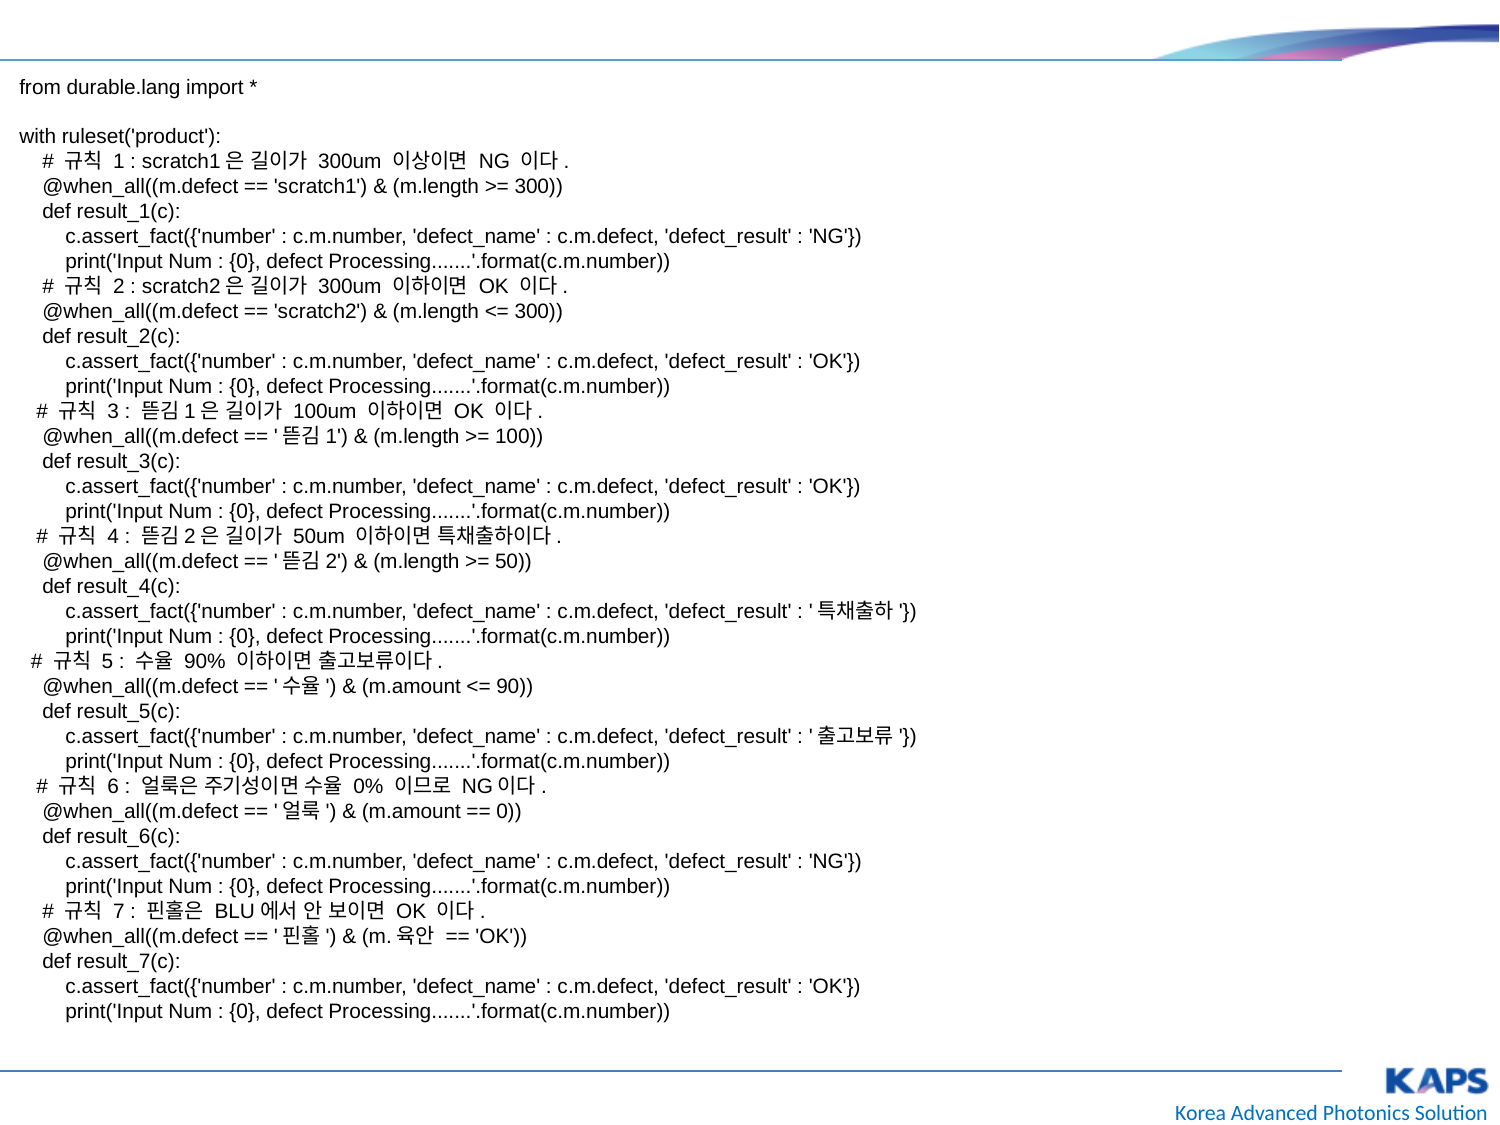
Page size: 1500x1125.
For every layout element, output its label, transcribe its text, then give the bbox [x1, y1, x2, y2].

text_box from durable.lang import * with ruleset('product'): # 규칙 1 : scratch1은 길이가 300um 이상이면 NG 이다. @when_all((m.defect == 'scratch1') & (m.length >= 300)) def result_1(c): c.assert_fact({'number' : c.m.number, 'defect_name' : c.m.defect, 'defect_result' : 'NG'}) print('Input Num : {0}, defect Processing.......'.format(c.m.number)) # 규칙 2 : scratch2은 길이가 300um 이하이면 OK 이다. @when_all((m.defect == 'scratch2') & (m.length <= 300)) def result_2(c): c.assert_fact({'number' : c.m.number, 'defect_name' : c.m.defect, 'defect_result' : 'OK'}) print('Input Num : {0}, defect Processing.......'.format(c.m.number)) # 규칙 3 : 뜯김1은 길이가 100um 이하이면 OK 이다. @when_all((m.defect == '뜯김1') & (m.length >= 100)) def result_3(c): c.assert_fact({'number' : c.m.number, 'defect_name' : c.m.defect, 'defect_result' : 'OK'}) print('Input Num : {0}, defect Processing.......'.format(c.m.number)) # 규칙 4 : 뜯김2은 길이가 50um 이하이면 특채출하이다. @when_all((m.defect == '뜯김2') & (m.length >= 50)) def result_4(c): c.assert_fact({'number' : c.m.number, 'defect_name' : c.m.defect, 'defect_result' : '특채출하'}) print('Input Num : {0}, defect Processing.......'.format(c.m.number)) # 규칙 5 : 수율 90% 이하이면 출고보류이다. @when_all((m.defect == '수율') & (m.amount <= 90)) def result_5(c): c.assert_fact({'number' : c.m.number, 'defect_name' : c.m.defect, 'defect_result' : '출고보류'}) print('Input Num : {0}, defect Processing.......'.format(c.m.number)) # 규칙 6 : 얼룩은 주기성이면 수율 0% 이므로 NG이다. @when_all((m.defect == '얼룩') & (m.amount == 0)) def result_6(c): c.assert_fact({'number' : c.m.number, 'defect_name' : c.m.defect, 'defect_result' : 'NG'}) print('Input Num : {0}, defect Processing.......'.format(c.m.number)) # 규칙 7 : 핀홀은 BLU에서 안 보이면 OK 이다. @when_all((m.defect == '핀홀') & (m.육안 == 'OK')) def result_7(c): c.assert_fact({'number' : c.m.number, 'defect_name' : c.m.defect, 'defect_result' : 'OK'}) print('Input Num : {0}, defect Processing.......'.format(c.m.number)) [4, 65, 1488, 1030]
picture [1125, 0, 1499, 60]
picture [1382, 1062, 1492, 1100]
